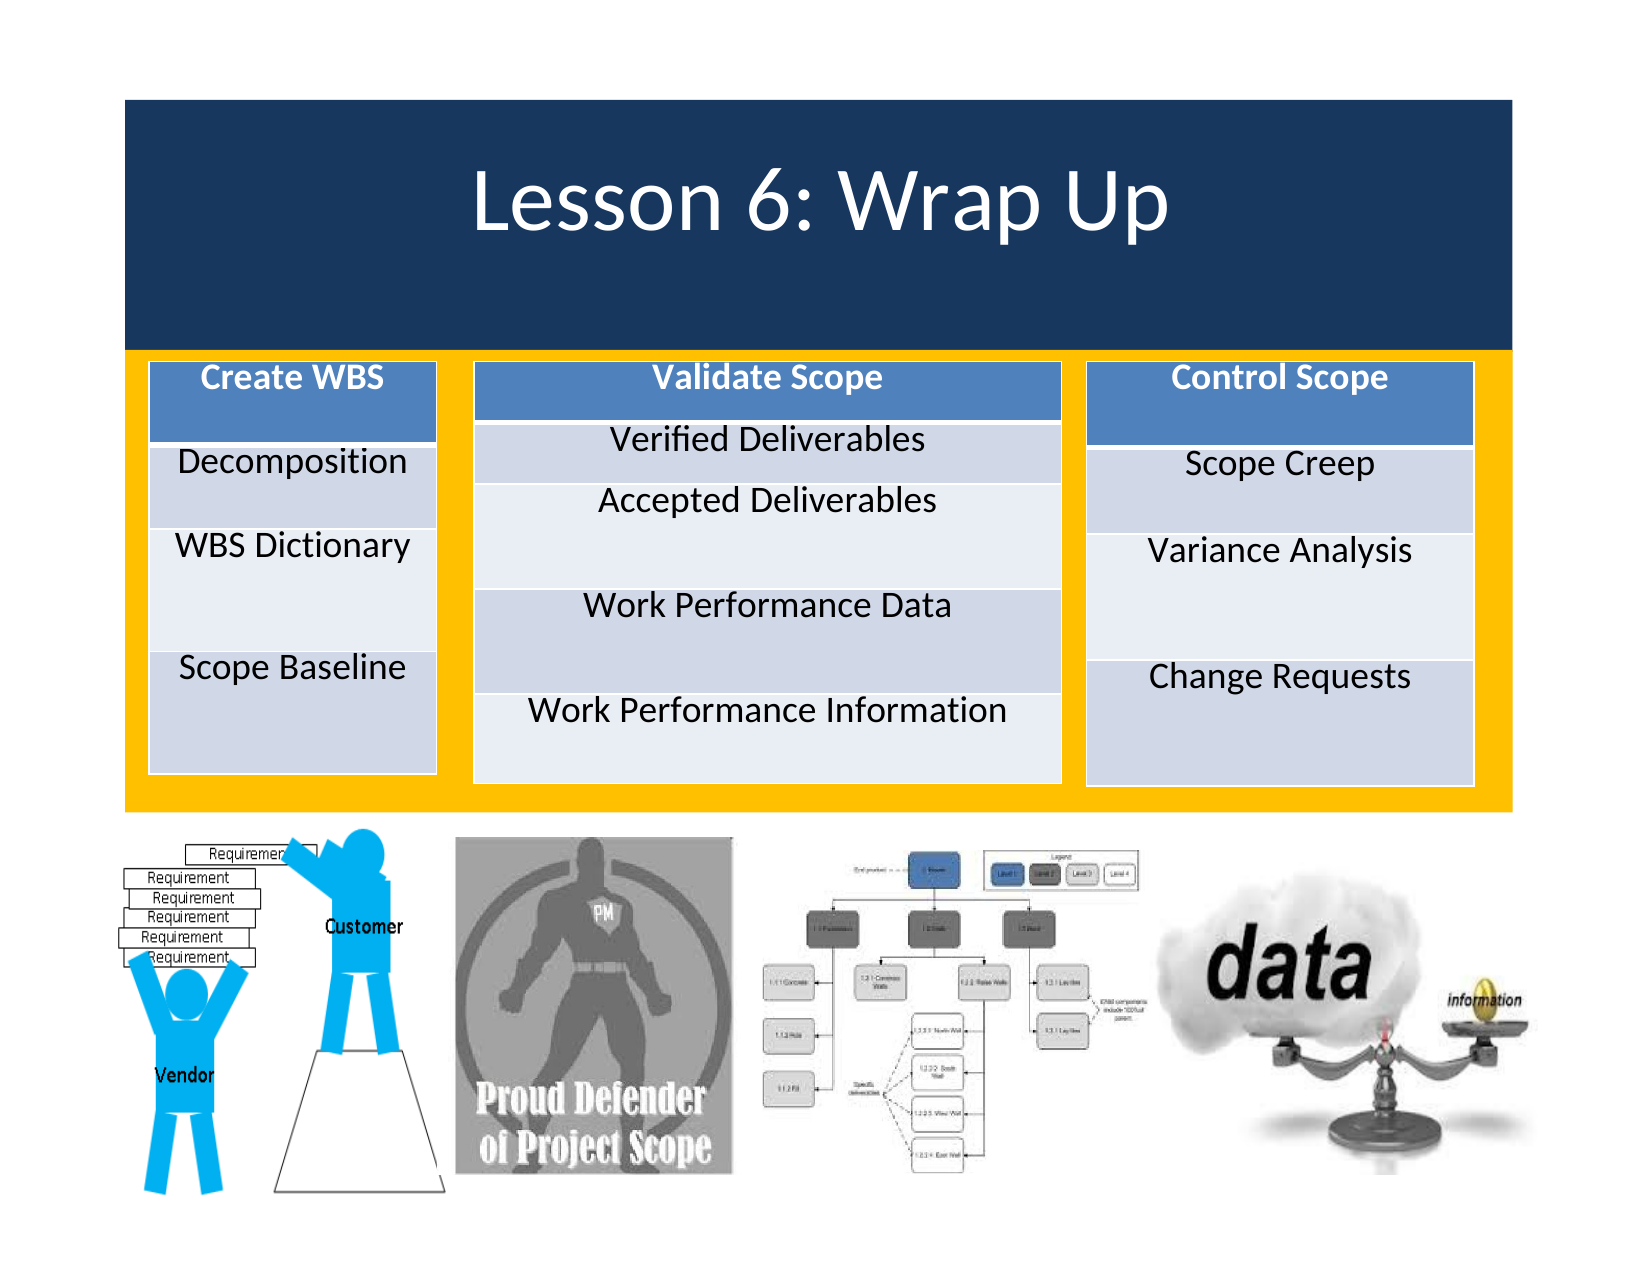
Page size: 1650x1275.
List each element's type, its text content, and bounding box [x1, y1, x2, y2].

table_header Validate Scope [475, 362, 1061, 420]
table_cell Scope Baseline [150, 652, 436, 773]
title Lesson 6: Wrap Up [125, 99, 1513, 349]
table_cell Accepted Deliverables [475, 485, 1061, 588]
text_box [1149, 862, 1538, 1175]
table_cell Work Performance Data [475, 590, 1061, 693]
table_cell Verified Deliverables [475, 425, 1061, 483]
table_cell WBS Dictionary [150, 530, 436, 651]
table_cell Work Performance Information [475, 695, 1061, 783]
text_box [434, 837, 1149, 1175]
table_header Create WBS [150, 362, 436, 442]
text_box [112, 824, 451, 1201]
table_cell Scope Creep [1087, 450, 1473, 533]
table_header Control Scope [1087, 362, 1473, 445]
text_box [125, 349, 1513, 813]
table_cell Decomposition [150, 448, 436, 528]
table_cell Change Requests [1087, 661, 1473, 785]
table_cell Variance Analysis [1087, 535, 1473, 659]
